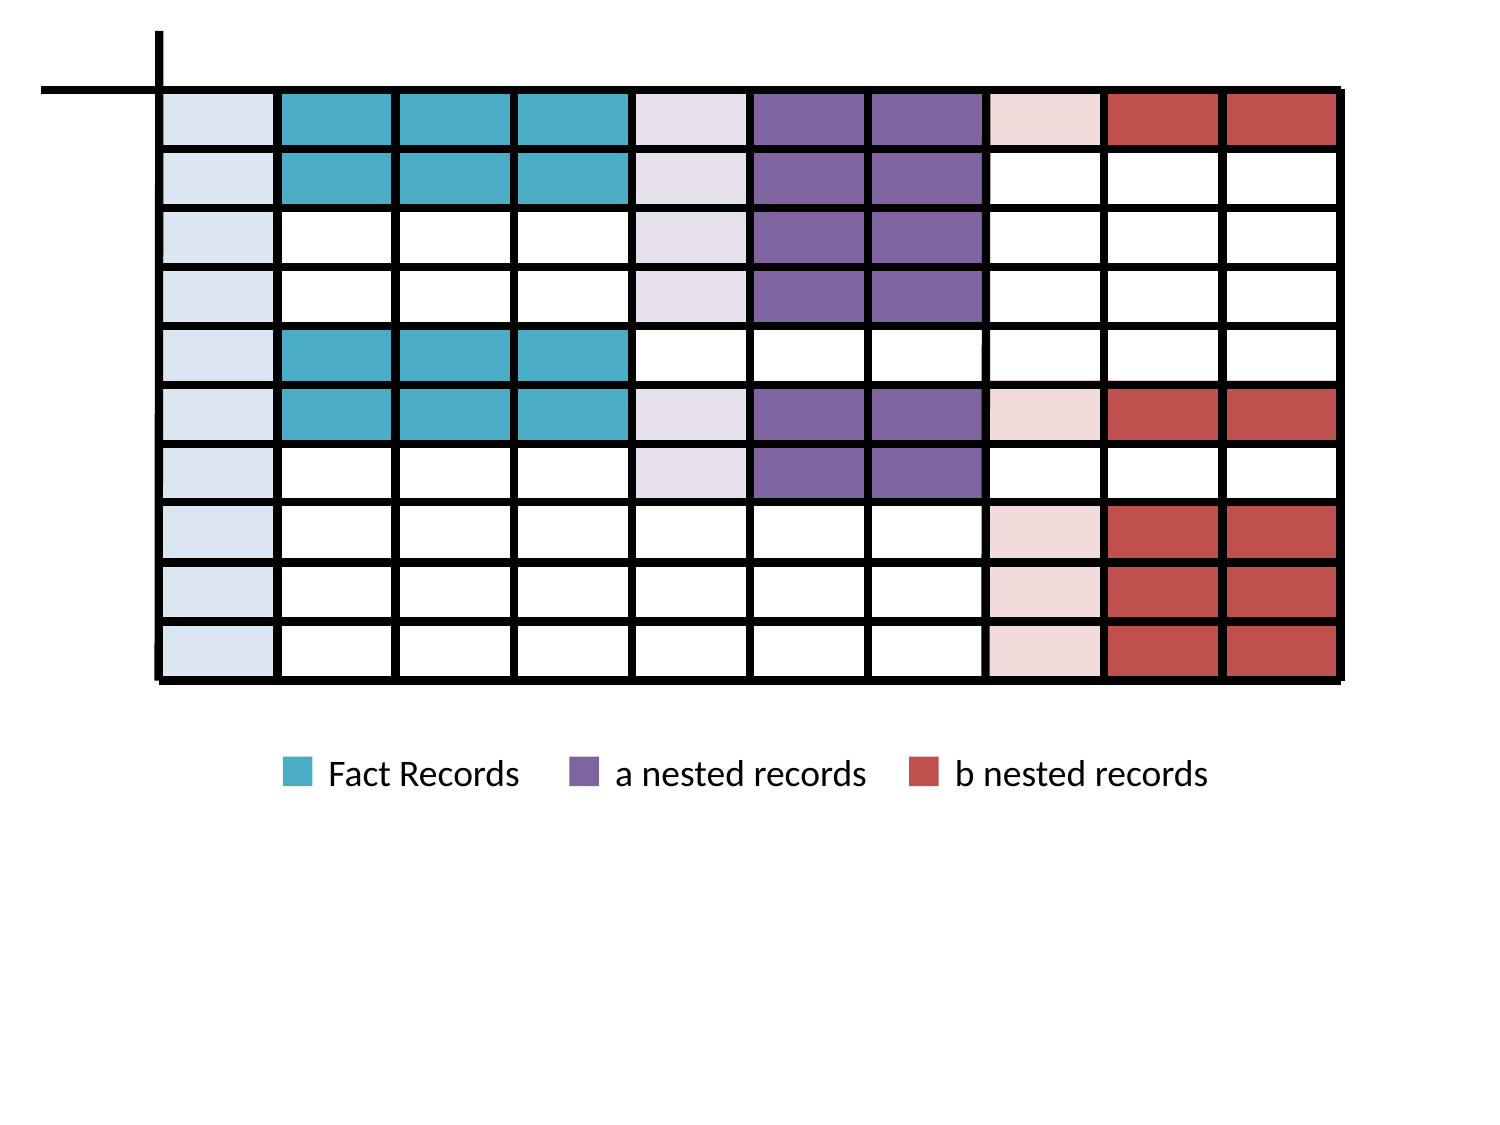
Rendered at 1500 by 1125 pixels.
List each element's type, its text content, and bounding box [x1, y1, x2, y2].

text_box [1109, 393, 1218, 440]
text_box [519, 98, 627, 145]
text_box [637, 452, 745, 498]
text_box a nested records [600, 741, 883, 801]
text_box [754, 157, 863, 204]
text_box [164, 334, 273, 381]
text_box [873, 452, 980, 498]
text_box [1227, 98, 1336, 145]
text_box [637, 276, 745, 322]
text_box [164, 276, 273, 322]
text_box [400, 393, 509, 440]
text_box [1227, 393, 1336, 440]
text_box [873, 276, 980, 322]
text_box [637, 393, 745, 440]
text_box [991, 571, 1100, 617]
text_box [164, 393, 273, 440]
text_box [282, 98, 391, 145]
text_box [991, 98, 1100, 145]
text_box [1227, 510, 1336, 558]
text_box [754, 276, 863, 322]
text_box [907, 755, 940, 788]
text_box [754, 393, 863, 440]
text_box [400, 334, 509, 381]
text_box [164, 217, 273, 263]
text_box [1109, 571, 1218, 617]
text_box [1227, 571, 1336, 617]
text_box [1227, 629, 1336, 676]
text_box [164, 510, 273, 558]
text_box [991, 629, 1100, 676]
text_box [754, 452, 863, 498]
text_box [282, 334, 391, 381]
text_box [164, 452, 273, 498]
text_box [519, 334, 627, 381]
text_box [567, 755, 600, 788]
text_box [637, 98, 745, 145]
text_box [164, 98, 273, 145]
text_box [637, 217, 745, 263]
text_box [400, 98, 509, 145]
text_box [164, 571, 273, 617]
text_box [1109, 98, 1218, 145]
text_box [281, 755, 313, 788]
text_box [754, 98, 863, 145]
text_box [991, 510, 1100, 558]
text_box [1109, 510, 1218, 558]
text_box [519, 157, 627, 204]
text_box [519, 393, 627, 440]
text_box [164, 157, 273, 204]
text_box [164, 629, 273, 676]
text_box [754, 217, 863, 263]
text_box [282, 157, 391, 204]
text_box [873, 393, 980, 440]
text_box [873, 217, 980, 263]
text_box [991, 393, 1100, 440]
text_box b nested records [940, 741, 1224, 801]
text_box [873, 157, 980, 204]
text_box [873, 98, 980, 145]
text_box [637, 157, 745, 204]
text_box [400, 157, 509, 204]
text_box [282, 393, 391, 440]
text_box [1109, 629, 1218, 676]
text_box Fact Records [313, 741, 536, 801]
